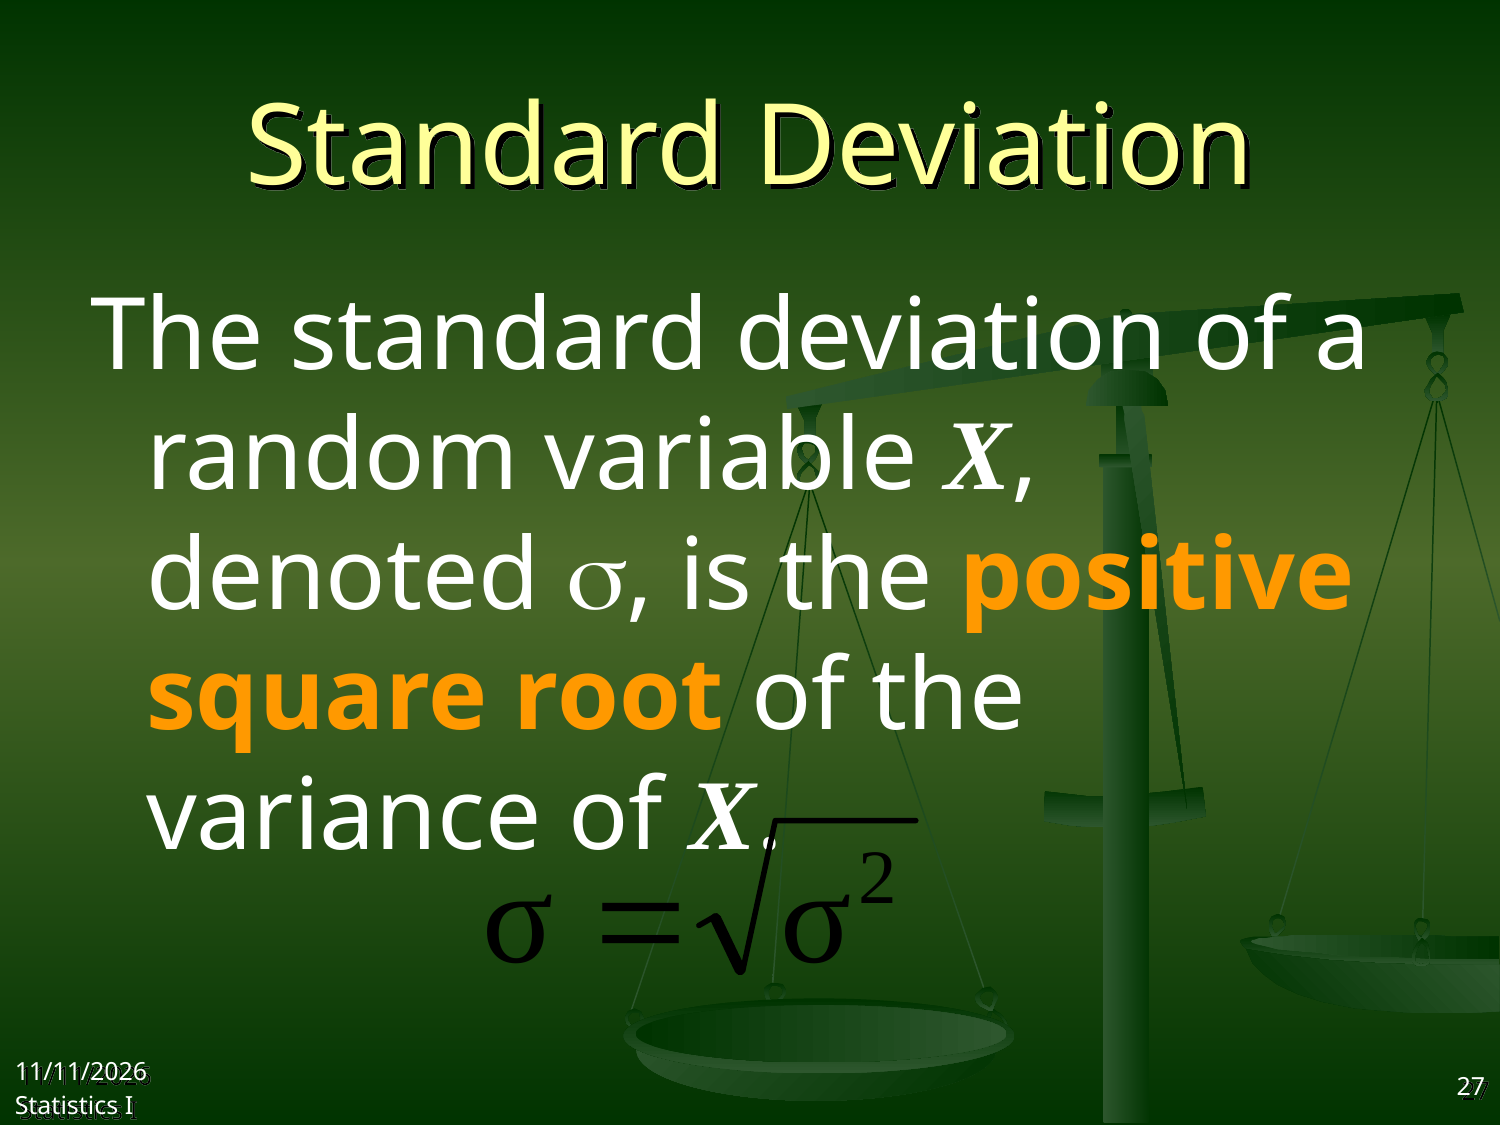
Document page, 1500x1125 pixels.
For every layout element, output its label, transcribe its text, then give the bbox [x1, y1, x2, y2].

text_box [465, 786, 940, 1007]
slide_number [0, 1049, 351, 1125]
slide_number 27 [1149, 1049, 1500, 1125]
title Standard Deviation [74, 45, 1426, 234]
list The standard deviation of a random variable X, denoted s, is the positive square root of the variance of X. [74, 262, 1426, 788]
